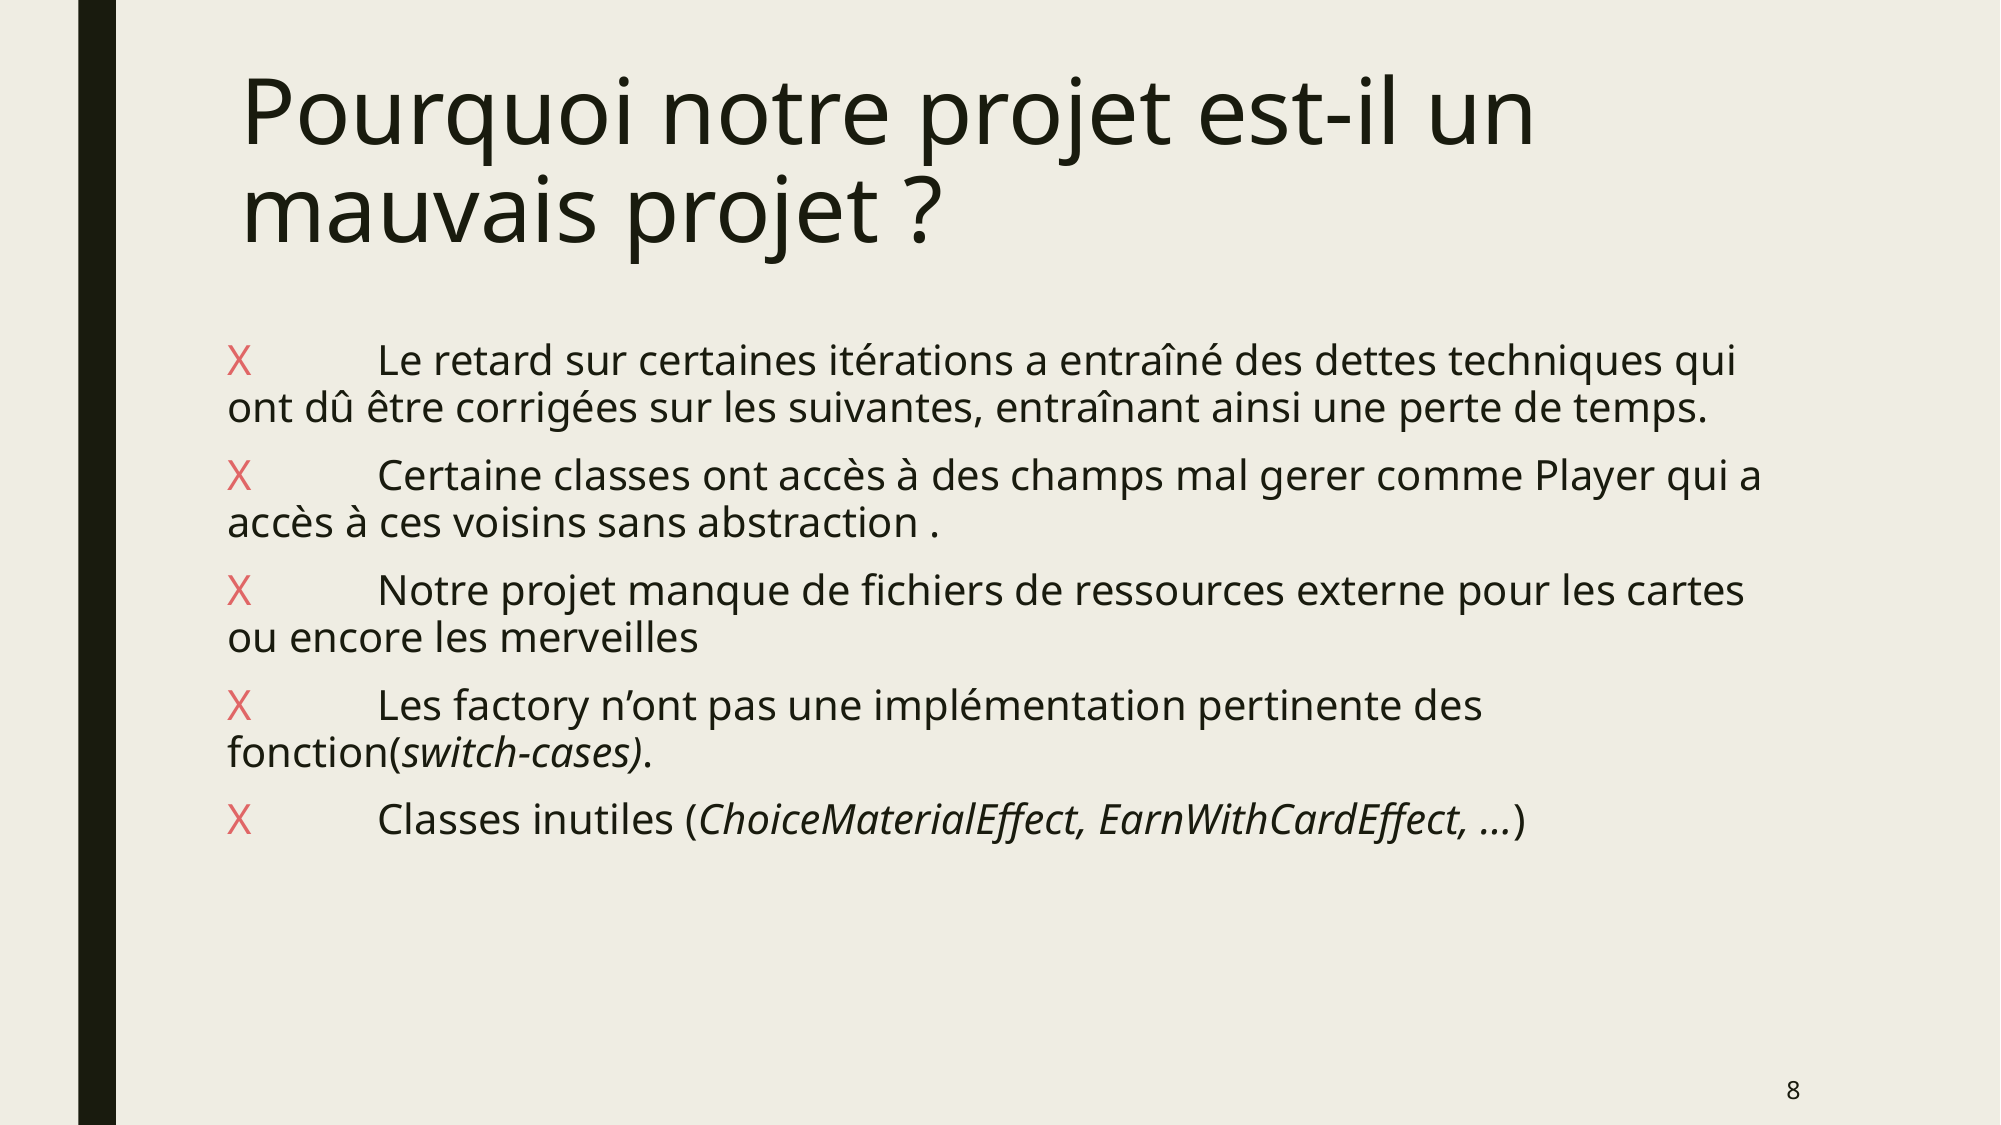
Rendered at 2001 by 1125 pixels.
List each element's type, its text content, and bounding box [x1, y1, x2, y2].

slide_number ‹#› [1553, 1058, 1816, 1125]
title Pourquoi notre projet est-il un mauvais projet ? [225, 58, 1608, 303]
list X Le retard sur certaines itérations a entraîné des dettes techniques qui ont dû être corrigées sur les suivantes, entraînant ainsi une perte de temps. X Certaine classes ont accès à des champs mal gerer comme Player qui a accès à ces voisins sans abstraction . X Notre projet manque de fichiers de ressources externe pour les cartes ou encore les merveilles X Les factory n’ont pas une implémentation pertinente des fonction(switch-cases). X Classes inutiles (ChoiceMaterialEffect, EarnWithCardEffect, ...) [212, 330, 1788, 1059]
